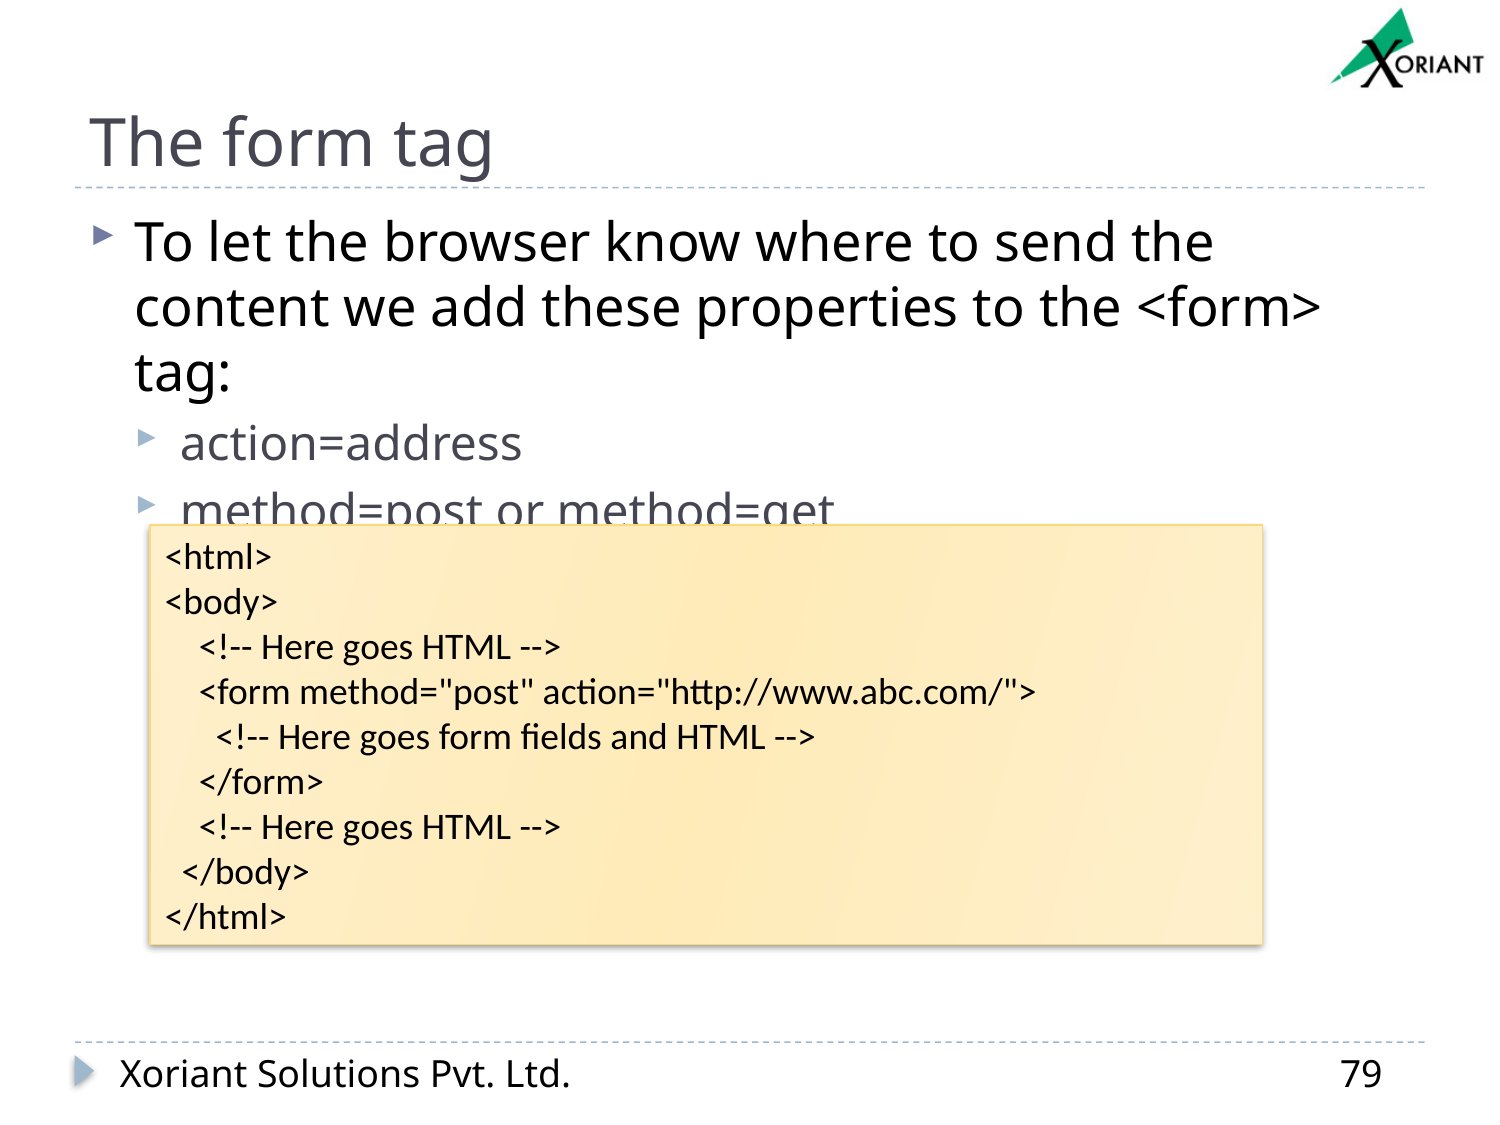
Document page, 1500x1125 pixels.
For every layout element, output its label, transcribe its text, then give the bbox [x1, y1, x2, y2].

footer Xoriant Solutions Pvt. Ltd. [105, 1042, 675, 1103]
slide_number 79 [1325, 1042, 1425, 1103]
text_box <html> <body> <!-- Here goes HTML --> <form method="post" action="http://www.abc.com/"> <!-- Here goes form fields and HTML --> </form> <!-- Here goes HTML --> </body> </html> [149, 524, 1263, 945]
picture [1325, 0, 1500, 91]
title The form tag [75, 24, 1425, 188]
list To let the browser know where to send the content we add these properties to the <form> tag: action=address method=post or method=get [75, 200, 1425, 1010]
